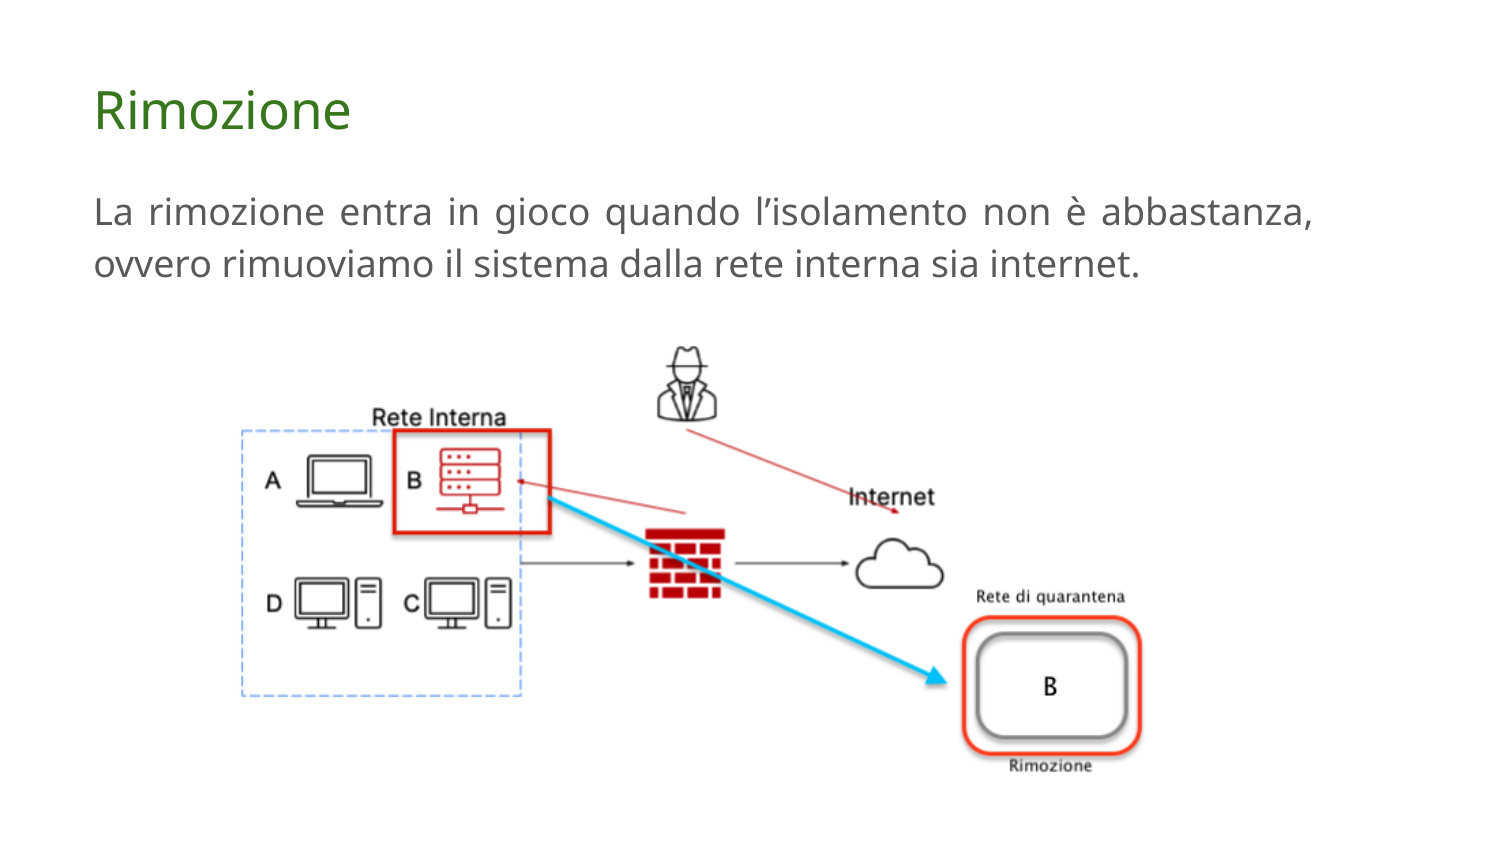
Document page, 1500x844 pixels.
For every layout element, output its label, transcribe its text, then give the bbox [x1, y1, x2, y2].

picture [134, 329, 1206, 783]
title Rimozione [78, 61, 1477, 156]
list La rimozione entra in gioco quando l’isolamento non è abbastanza, ovvero rimuoviamo il sistema dalla rete interna sia internet. [78, 166, 1331, 320]
